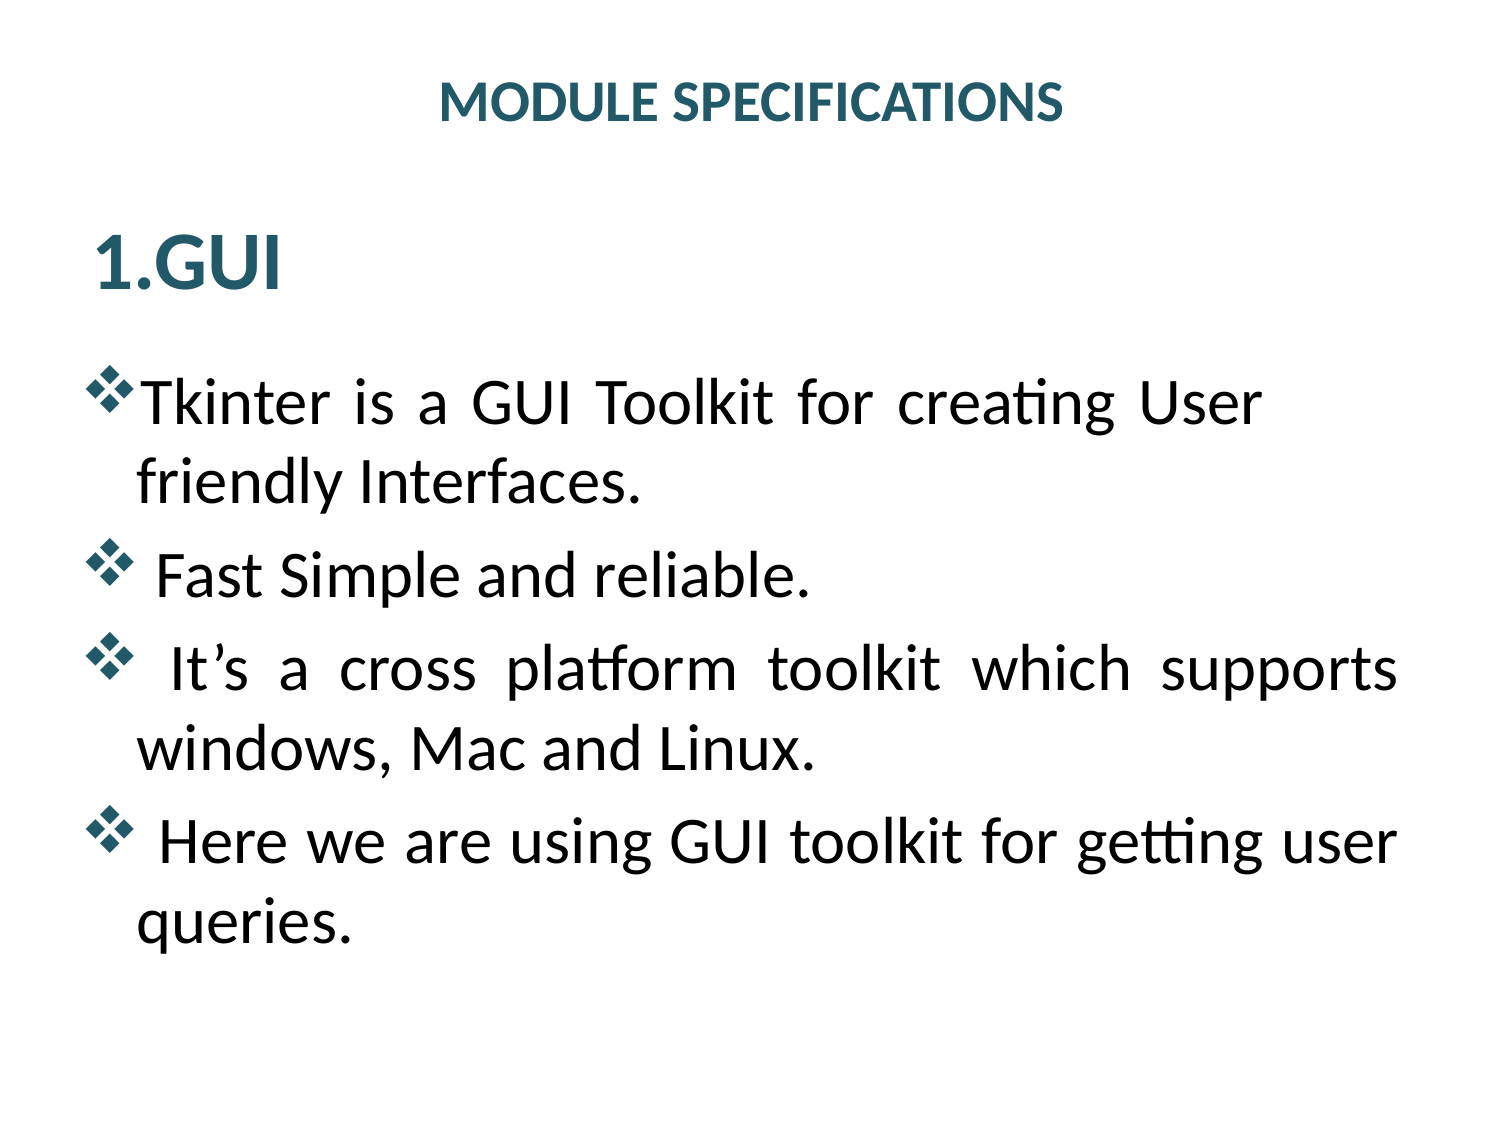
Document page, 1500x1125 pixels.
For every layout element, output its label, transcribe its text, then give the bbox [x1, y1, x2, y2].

title MODULE SPECIFICATIONS [76, 54, 1427, 206]
list Tkinter is a GUI Toolkit for creating User friendly Interfaces. Fast Simple and reliable. It’s a cross platform toolkit which supports windows, Mac and Linux. Here we are using GUI toolkit for getting user queries. [64, 349, 1415, 1093]
text_box 1.GUI [76, 149, 585, 314]
